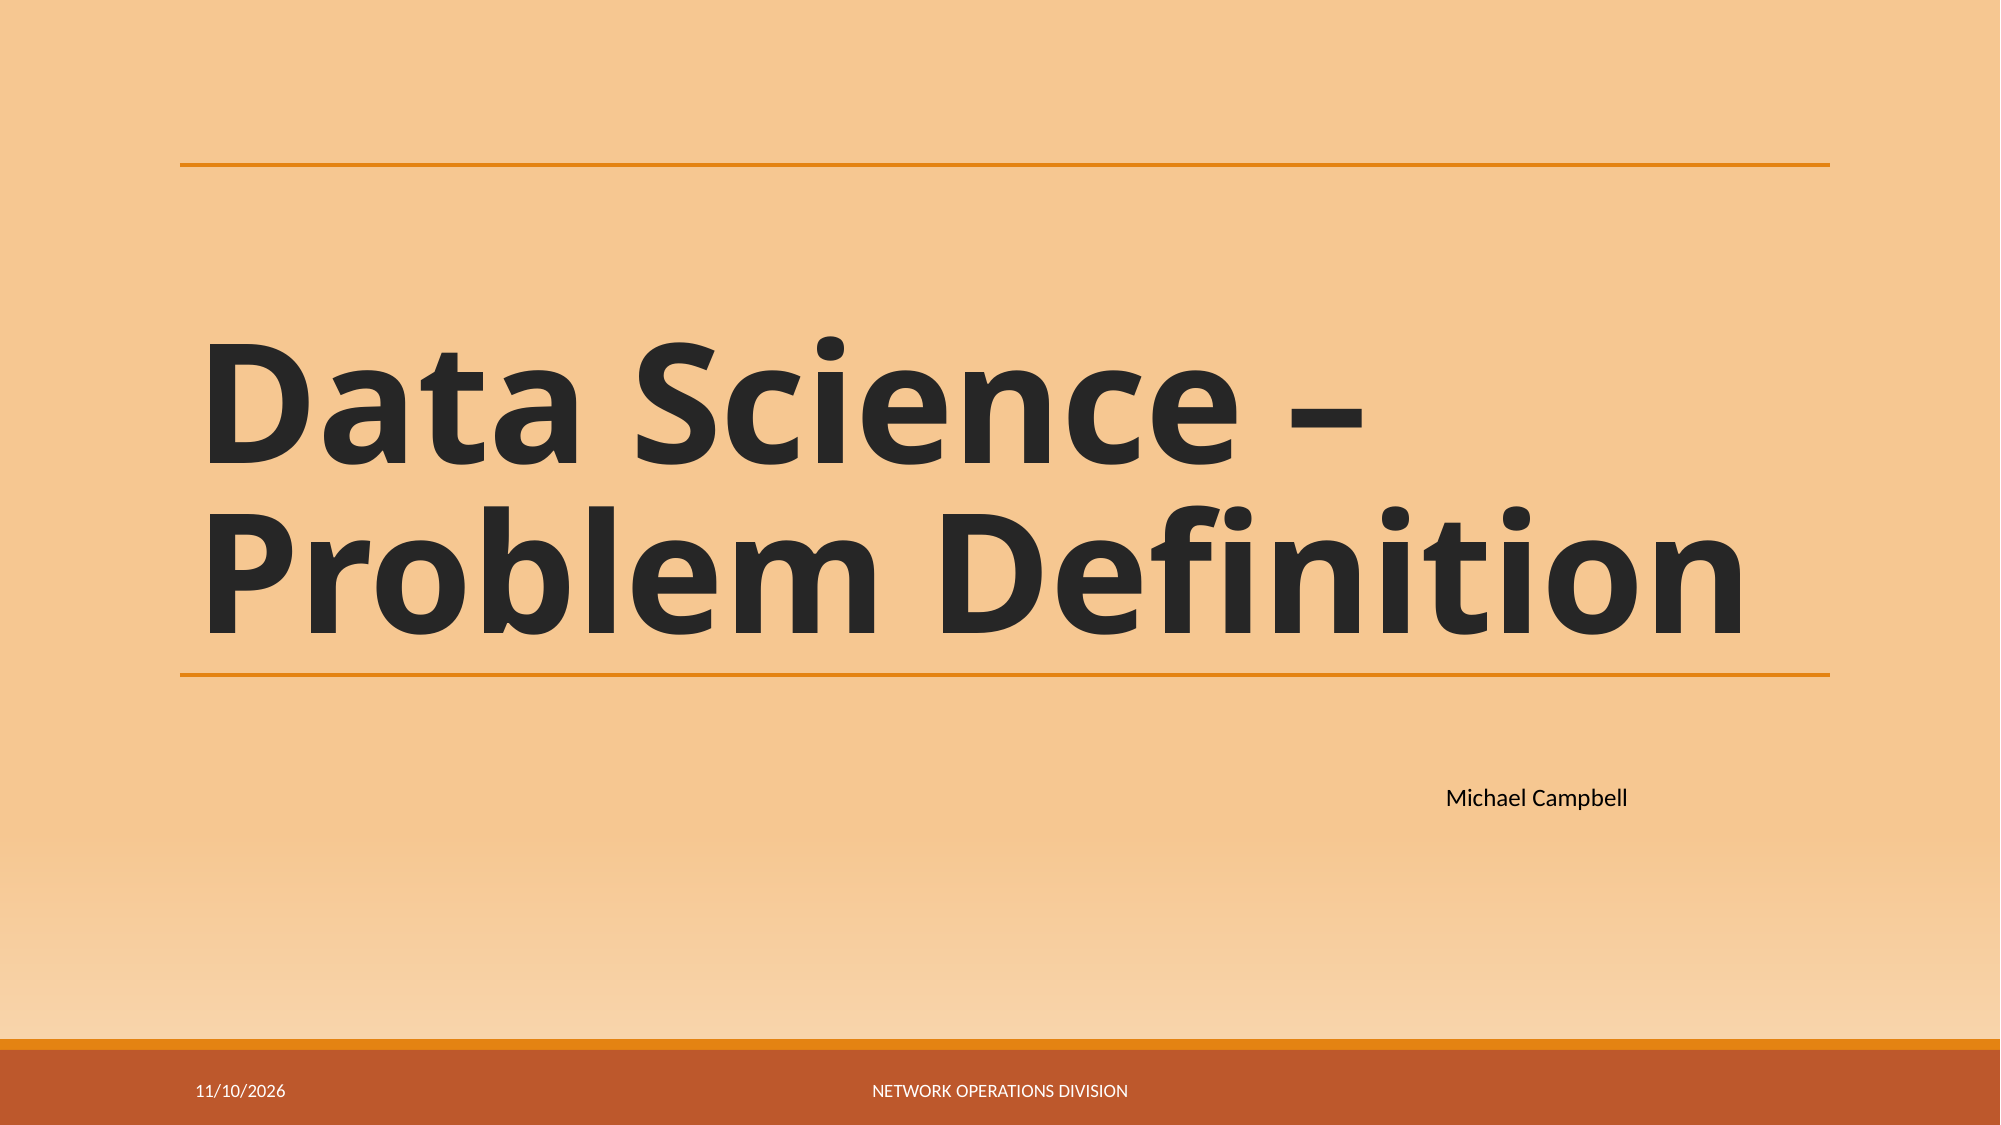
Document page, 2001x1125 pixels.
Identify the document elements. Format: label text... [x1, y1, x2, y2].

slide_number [180, 1059, 586, 1120]
text_box Michael Campbell [1431, 774, 1648, 819]
title Data Science – Problem Definition [180, 160, 1830, 675]
footer Network Operations Division [604, 1059, 1396, 1120]
